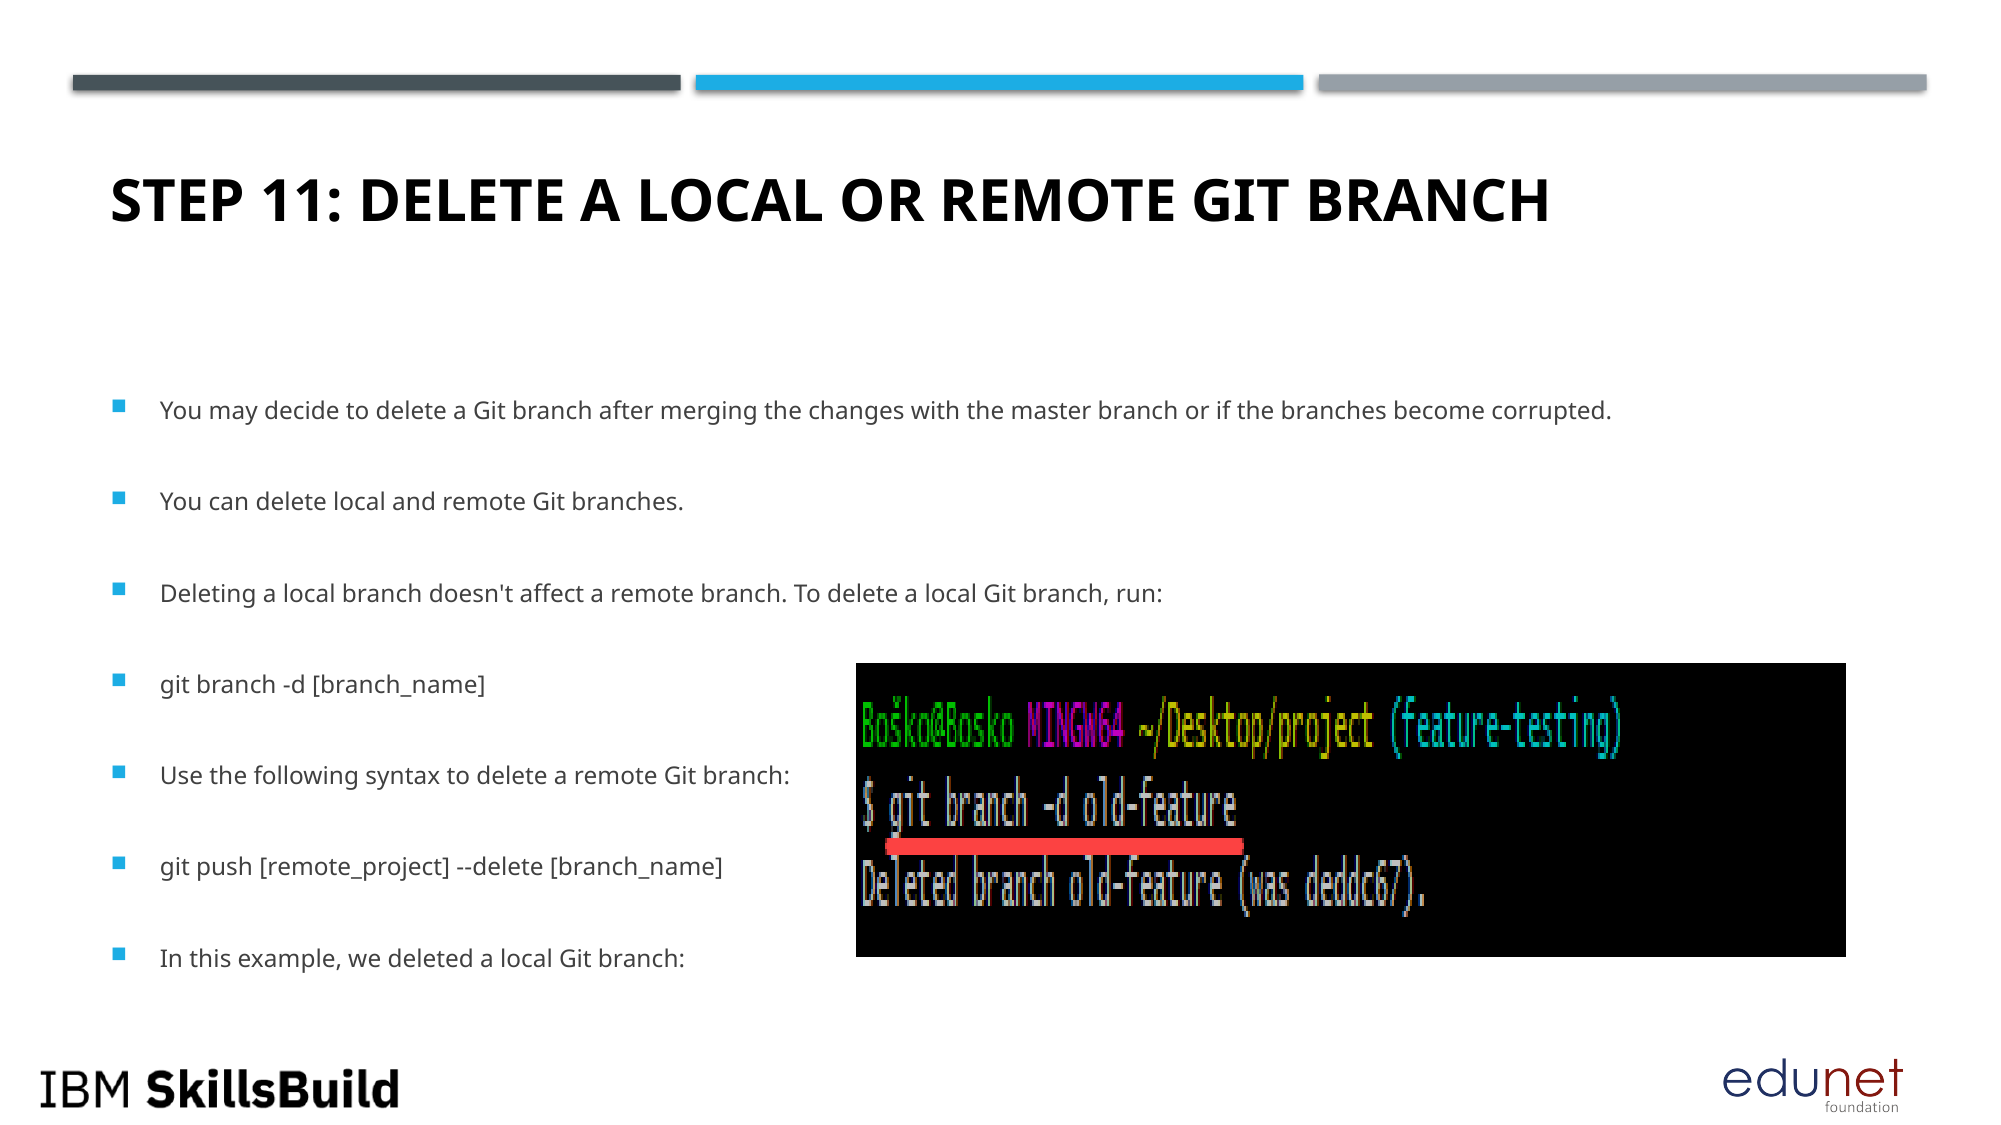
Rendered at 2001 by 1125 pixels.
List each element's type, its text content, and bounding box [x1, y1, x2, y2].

picture [1719, 1056, 1905, 1116]
title Step 11: Delete a Local or Remote Git Branch [95, 115, 1905, 311]
picture [855, 663, 1846, 957]
list You may decide to delete a Git branch after merging the changes with the master branch or if the branches become corrupted. You can delete local and remote Git branches. Deleting a local branch doesn't affect a remote branch. To delete a local Git branch, run: git branch -d [branch_name] Use the following syntax to delete a remote Git branch: git push [remote_project] --delete [branch_name] In this example, we deleted a local Git branch: [95, 383, 1905, 981]
picture [14, 1047, 419, 1125]
